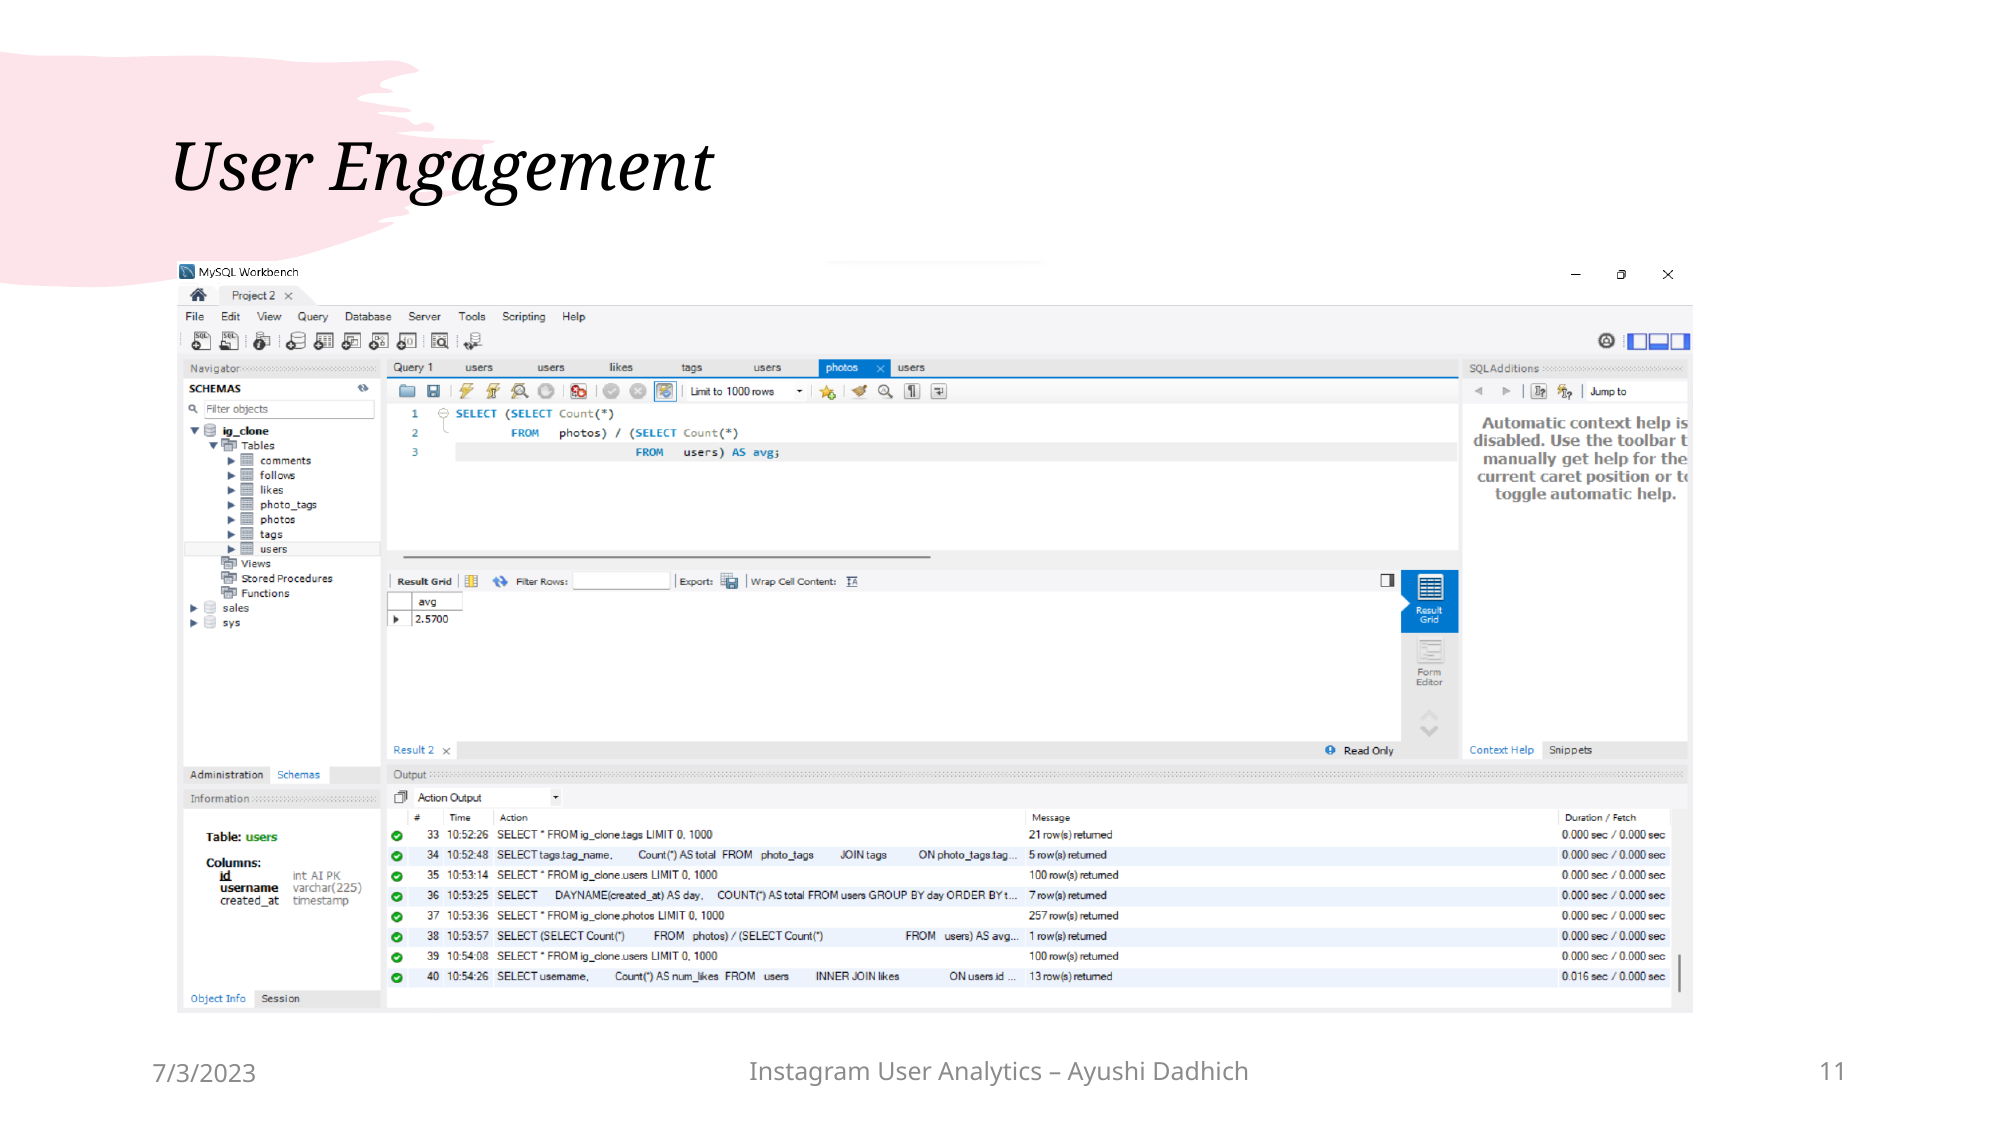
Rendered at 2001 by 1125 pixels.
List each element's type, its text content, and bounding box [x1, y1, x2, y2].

title User Engagement [137, 59, 1863, 278]
footer Instagram User Analytics – Ayushi Dadhich [662, 1042, 1338, 1103]
slide_number 11 [1412, 1042, 1863, 1103]
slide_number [137, 1042, 588, 1103]
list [177, 261, 1693, 1013]
